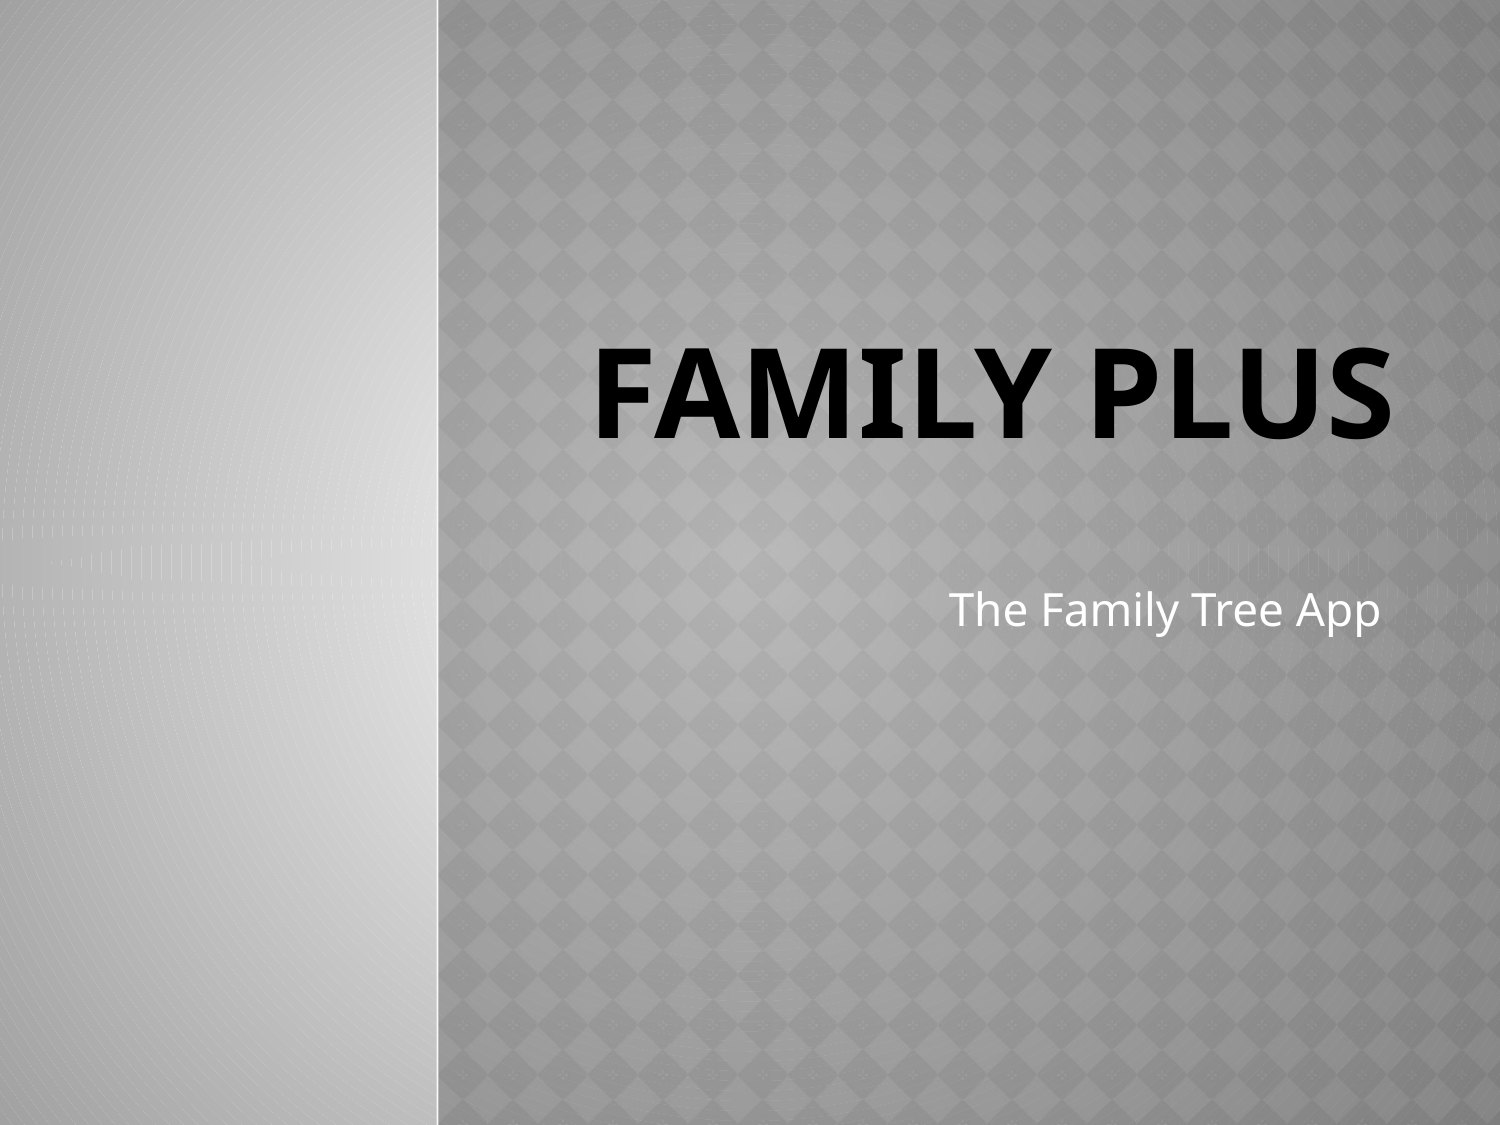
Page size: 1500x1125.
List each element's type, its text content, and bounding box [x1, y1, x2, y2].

subtitle The Family Tree App [550, 580, 1390, 762]
title Family Plus [128, 222, 1404, 464]
